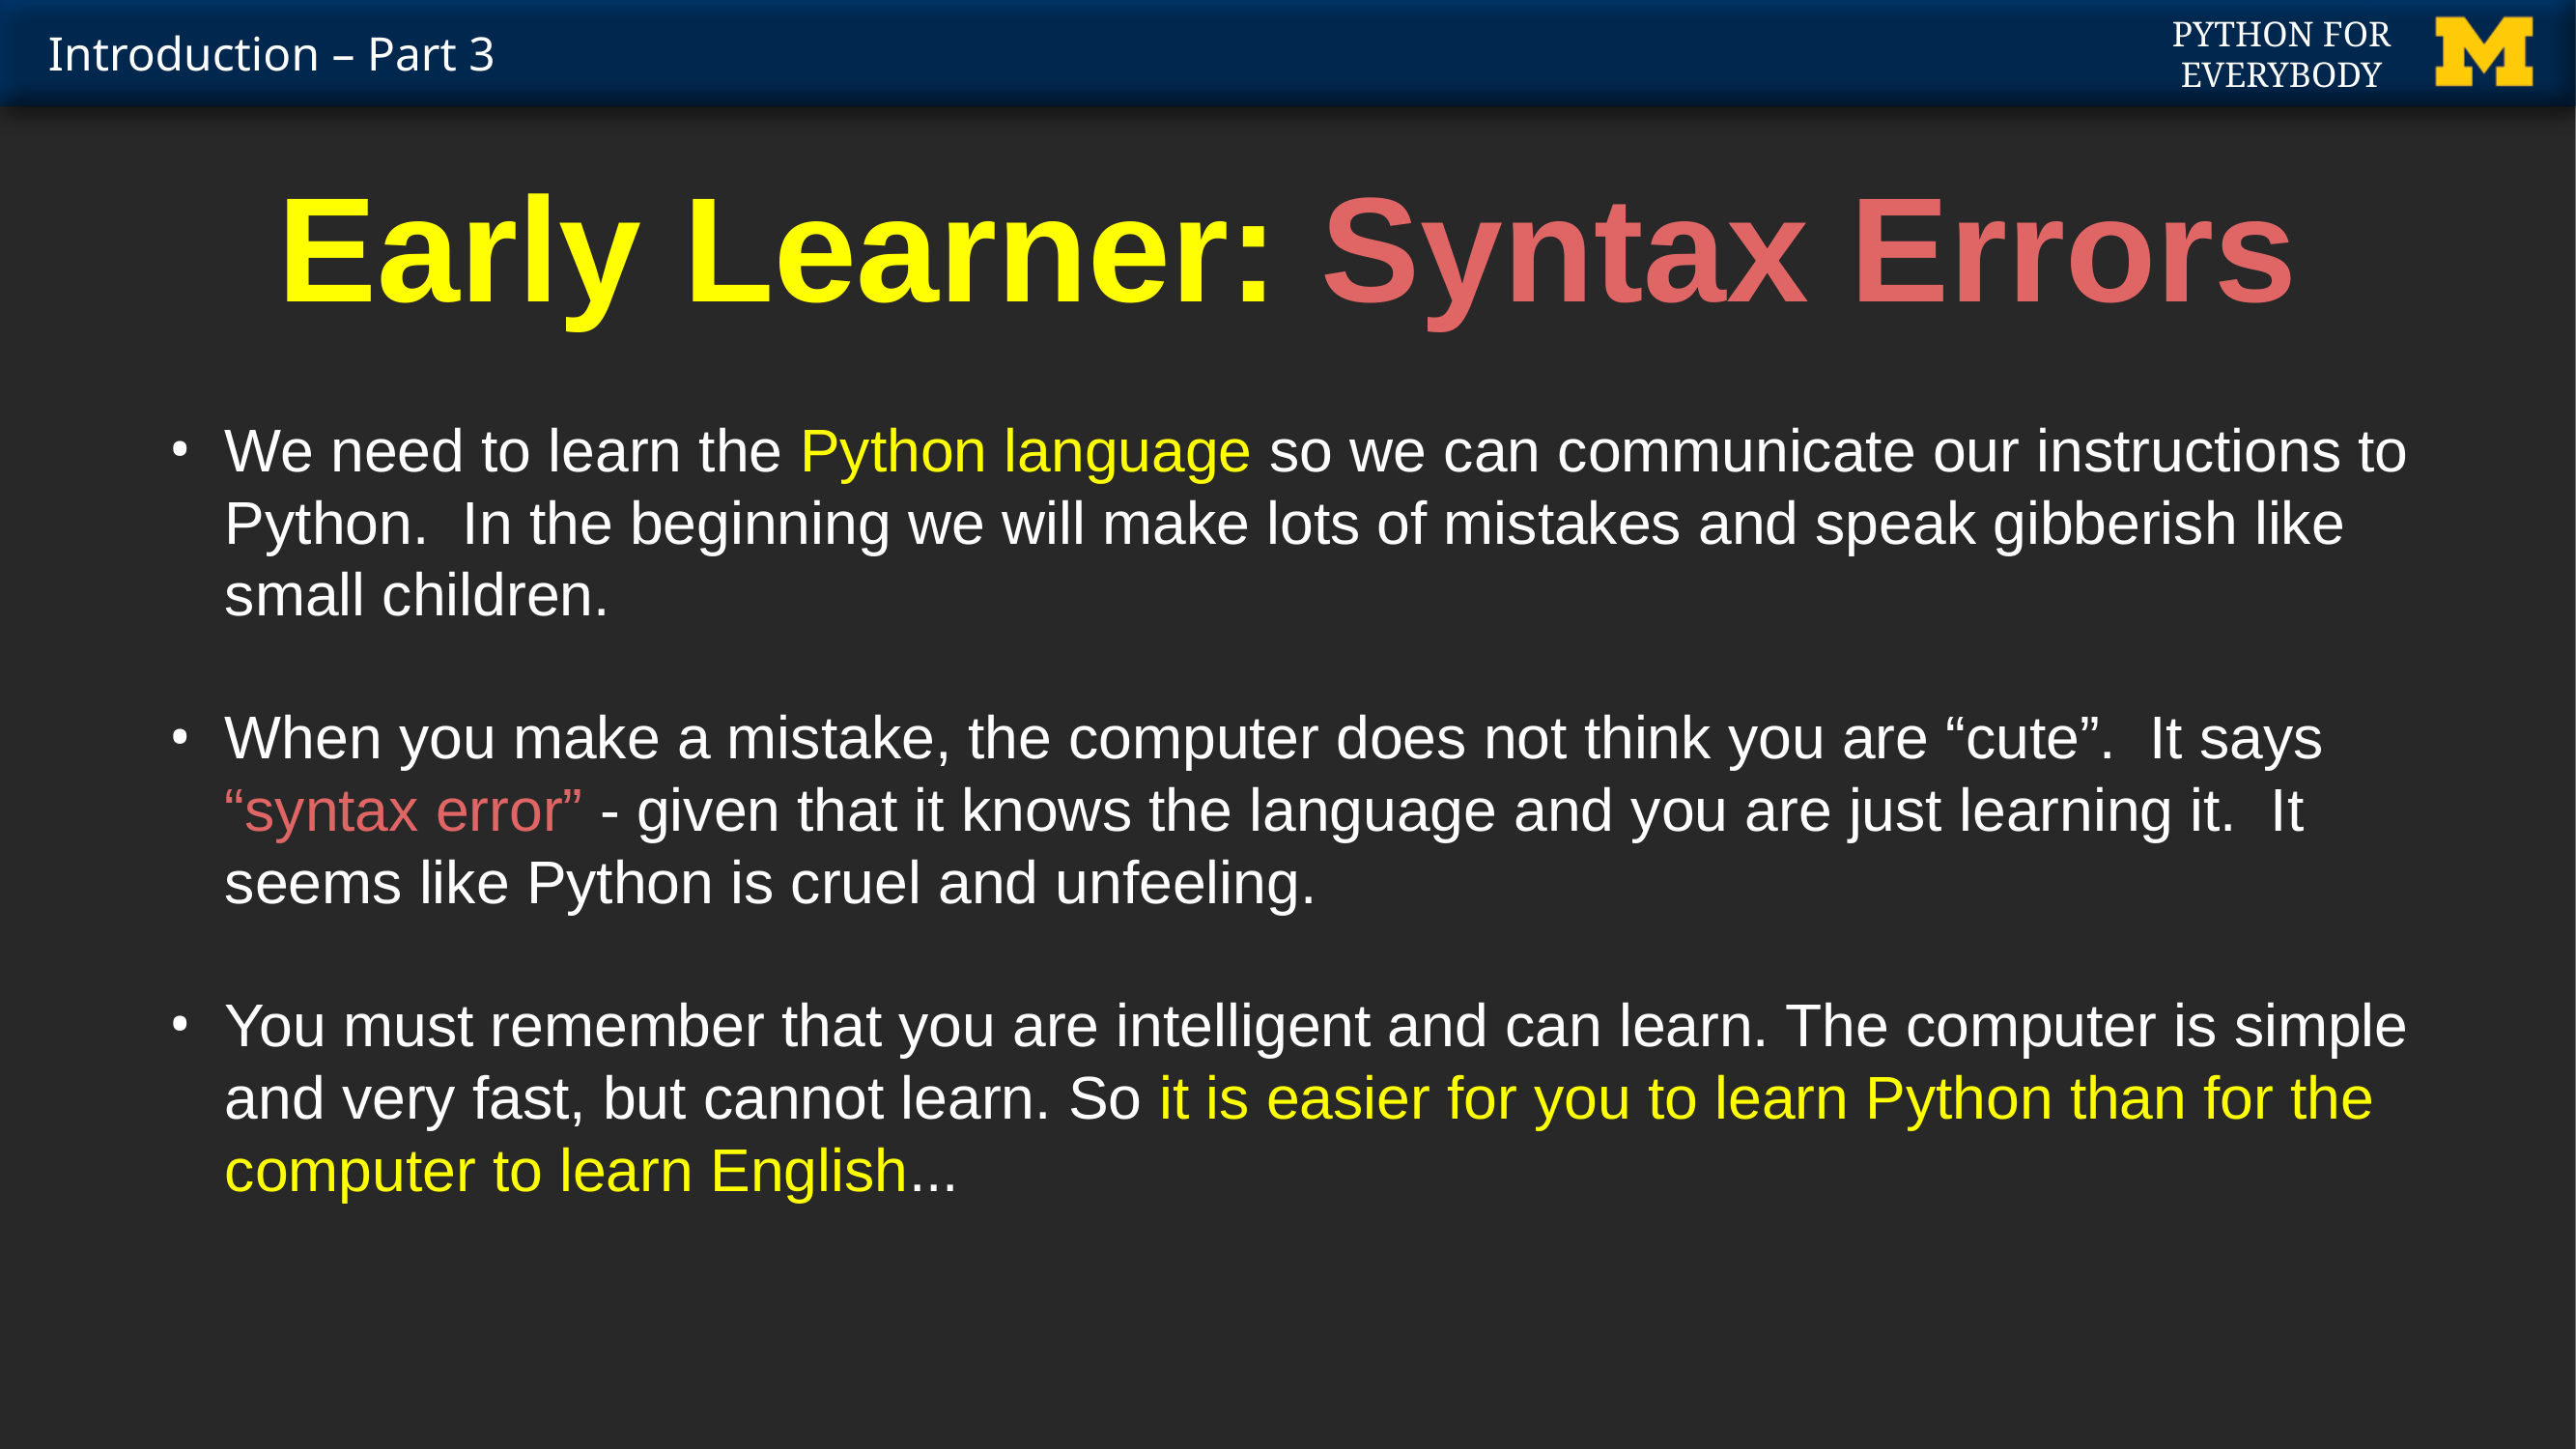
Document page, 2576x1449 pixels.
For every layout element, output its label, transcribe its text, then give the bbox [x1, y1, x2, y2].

picture [0, 0, 2576, 1449]
list We need to learn the Python language so we can communicate our instructions to Python. In the beginning we will make lots of mistakes and speak gibberish like small children. When you make a mistake, the computer does not think you are “cute”. It says “syntax error” - given that it knows the language and you are just learning it. It seems like Python is cruel and unfeeling. You must remember that you are intelligent and can learn. The computer is simple and very fast, but cannot learn. So it is easier for you to learn Python than for the computer to learn English... [99, 339, 2419, 1275]
title Early Learner: Syntax Errors [99, 143, 2476, 342]
